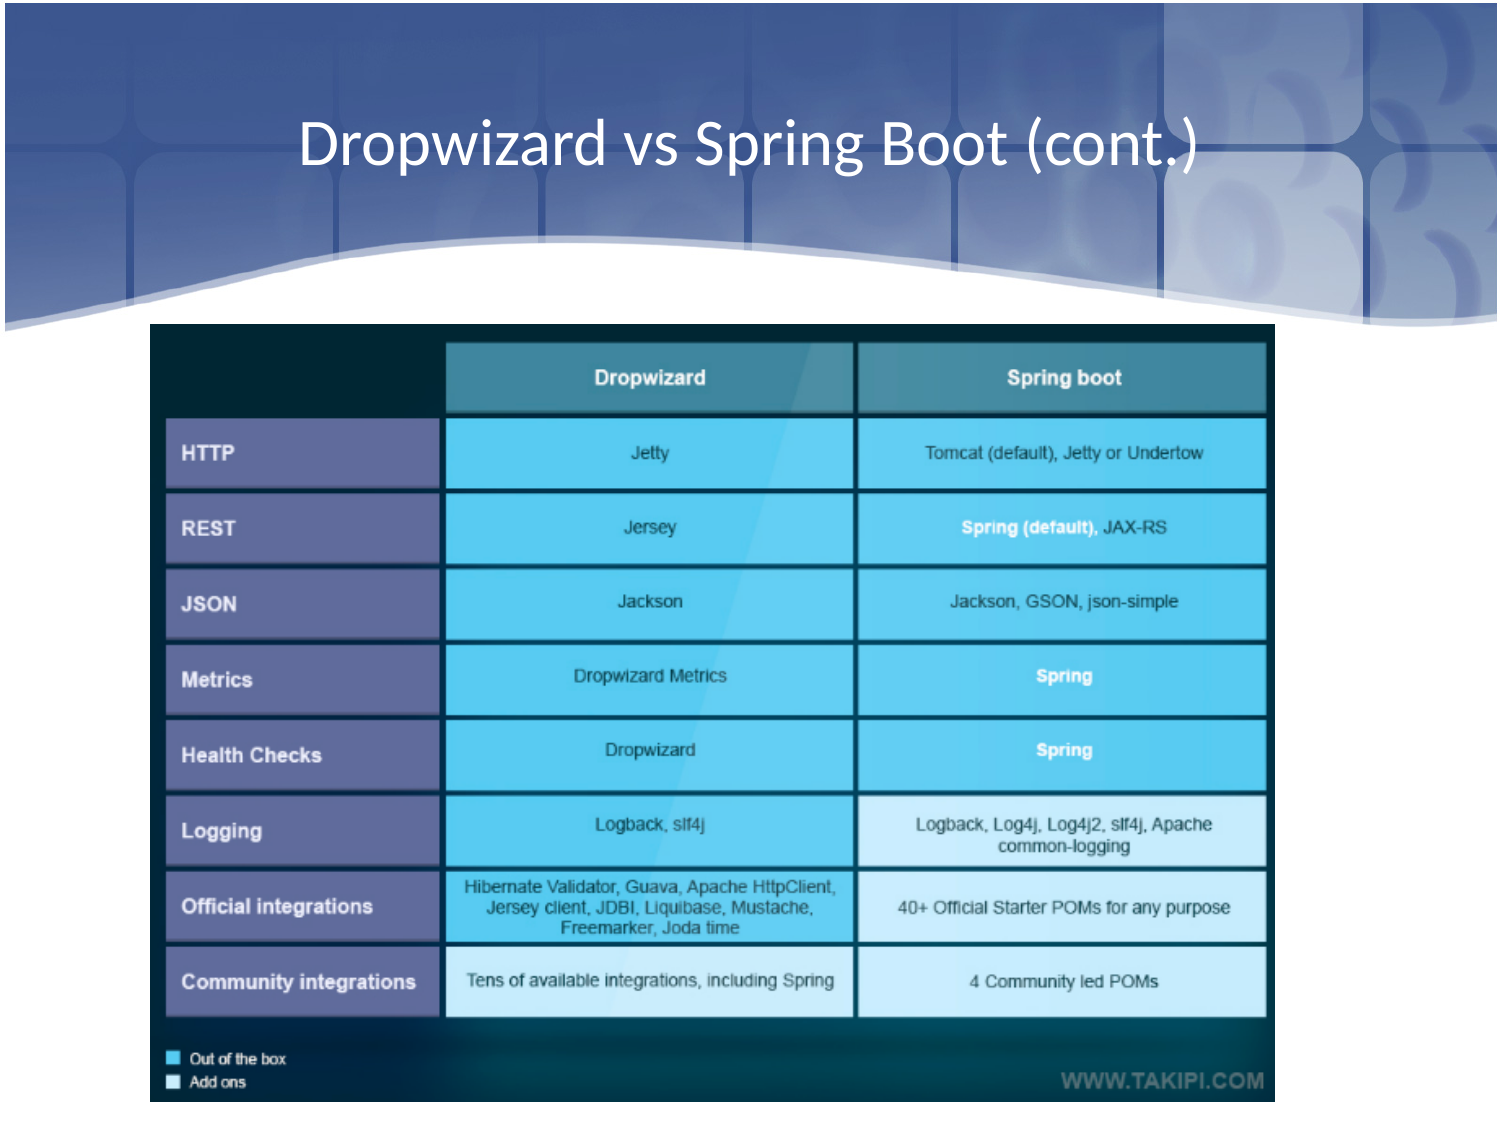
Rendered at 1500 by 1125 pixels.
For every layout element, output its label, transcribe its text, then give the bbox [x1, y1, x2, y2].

title Dropwizard vs Spring Boot (cont.) [37, 44, 1463, 233]
picture [0, 0, 1500, 1125]
